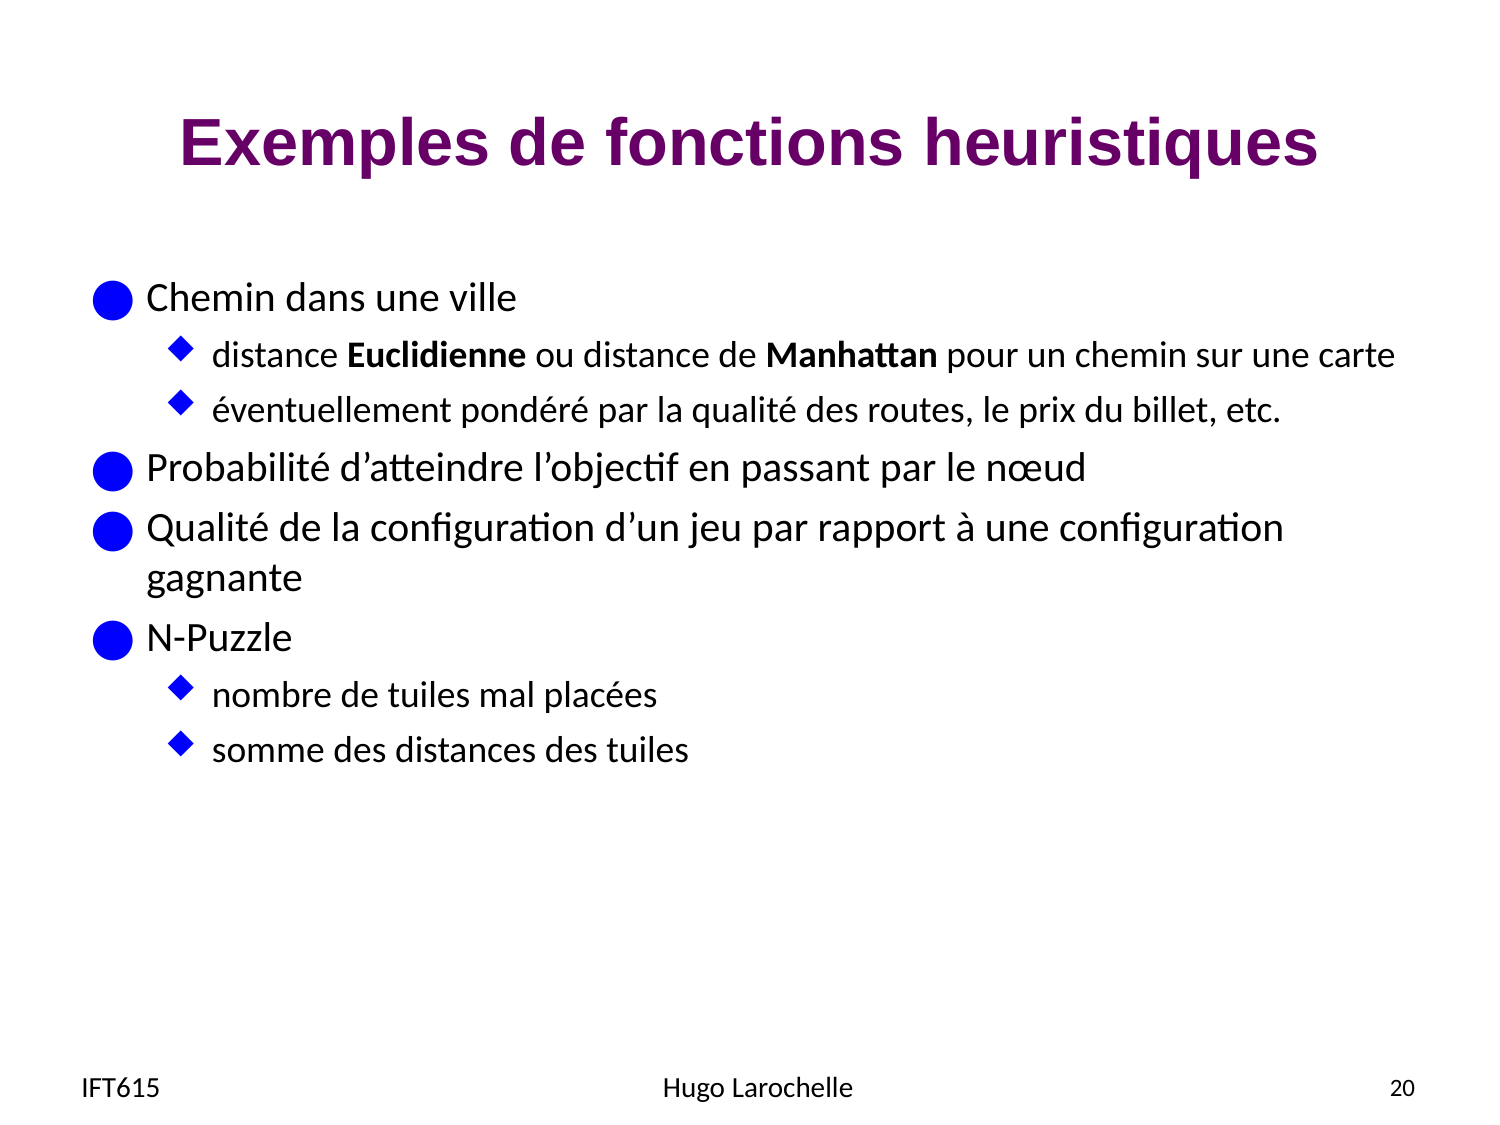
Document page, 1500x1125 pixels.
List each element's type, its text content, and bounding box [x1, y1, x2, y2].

list Chemin dans une ville distance Euclidienne ou distance de Manhattan pour un chemin sur une carte éventuellement pondéré par la qualité des routes, le prix du billet, etc. Probabilité d’atteindre l’objectif en passant par le nœud Qualité de la configuration d’un jeu par rapport à une configuration gagnante N-Puzzle nombre de tuiles mal placées somme des distances des tuiles [75, 262, 1425, 1005]
slide_number IFT615 [66, 1056, 356, 1117]
slide_number 20 [1080, 1056, 1431, 1117]
footer Hugo Larochelle [520, 1056, 996, 1117]
title Exemples de fonctions heuristiques [75, 45, 1425, 233]
